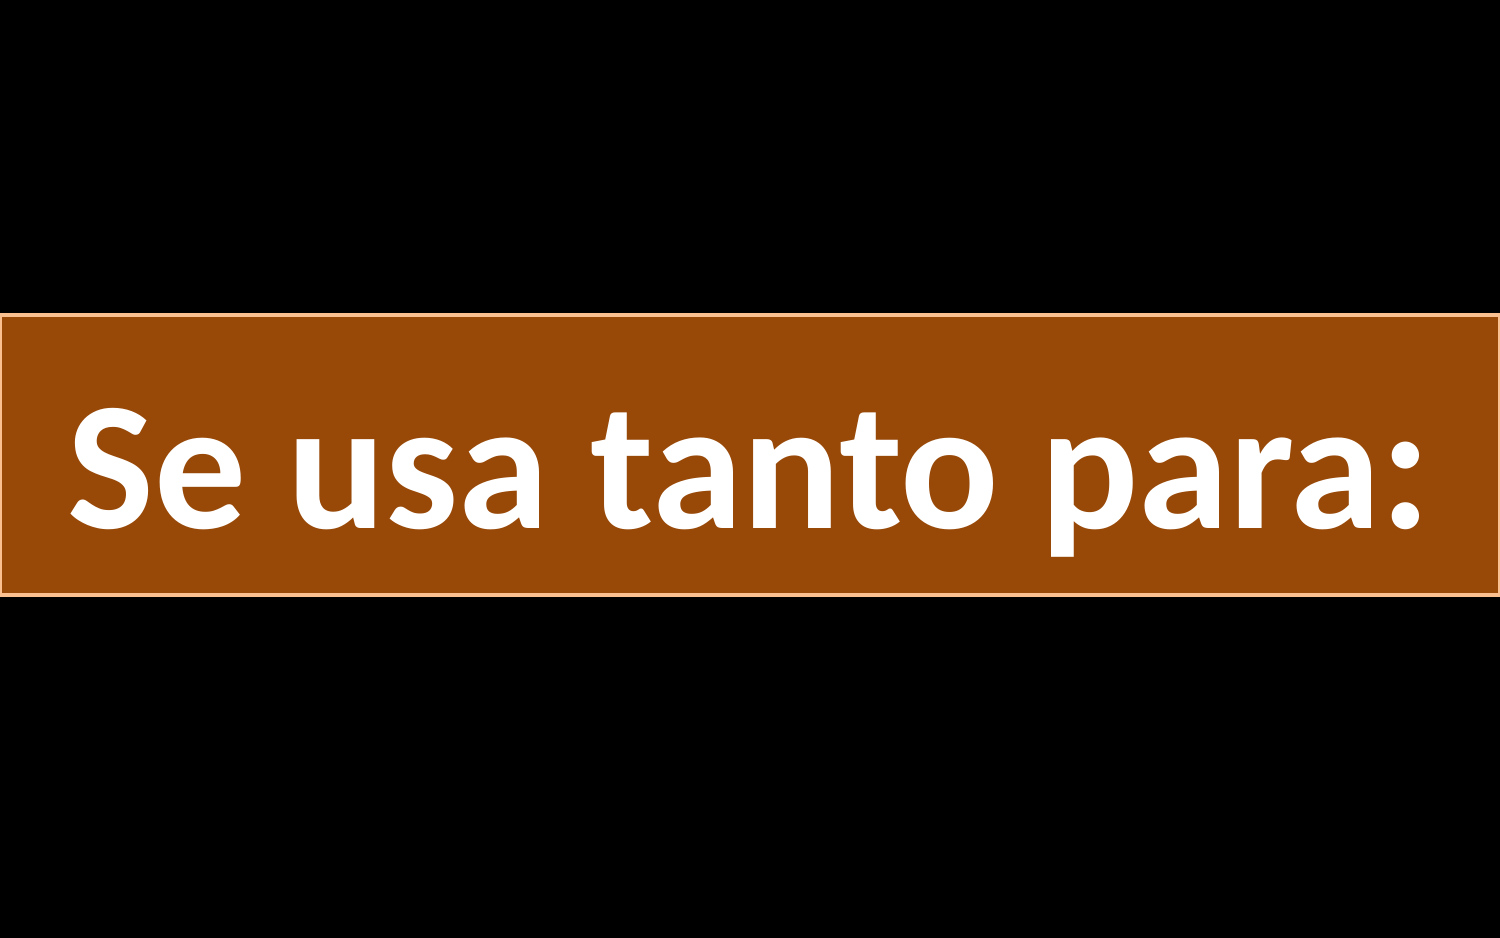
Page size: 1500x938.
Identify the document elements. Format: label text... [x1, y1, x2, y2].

text_box Se usa tanto para: [0, 313, 1500, 597]
